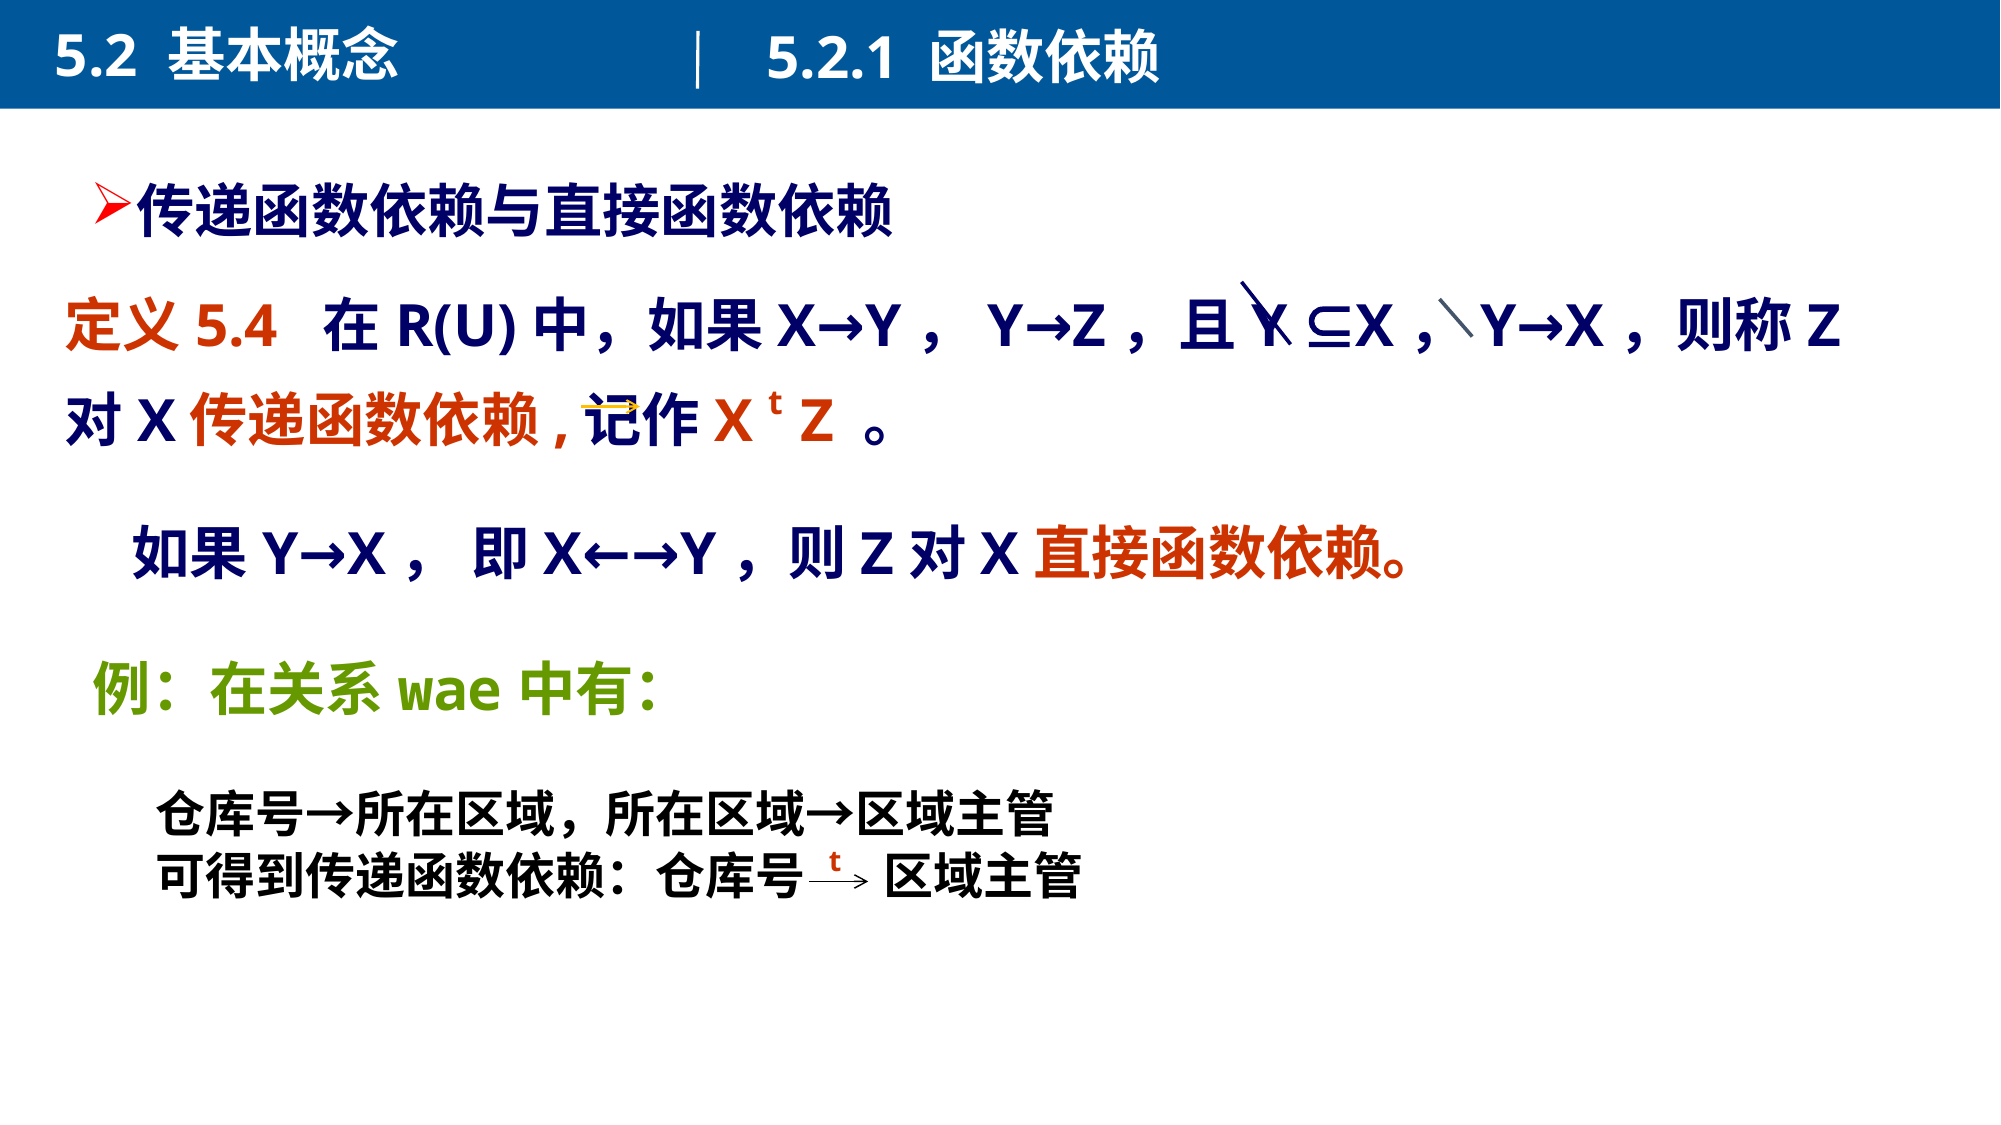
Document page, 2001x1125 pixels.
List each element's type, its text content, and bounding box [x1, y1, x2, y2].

text_box [0, 0, 2000, 109]
text_box 仓库号→所在区域，所在区域→区域主管 可得到传递函数依赖：仓库号 t 区域主管 [140, 774, 1313, 912]
text_box 5.2 基本概念 [40, 10, 870, 96]
text_box 例：在关系wae中有： [78, 644, 1491, 729]
text_box 如果Y→X， 即X←→Y，则Z对X直接函数依赖。 [49, 487, 1400, 594]
text_box 5.2.1 函数依赖 [751, 12, 2000, 98]
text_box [49, 247, 1866, 459]
text_box 传递函数依赖与直接函数依赖 [74, 174, 1350, 247]
